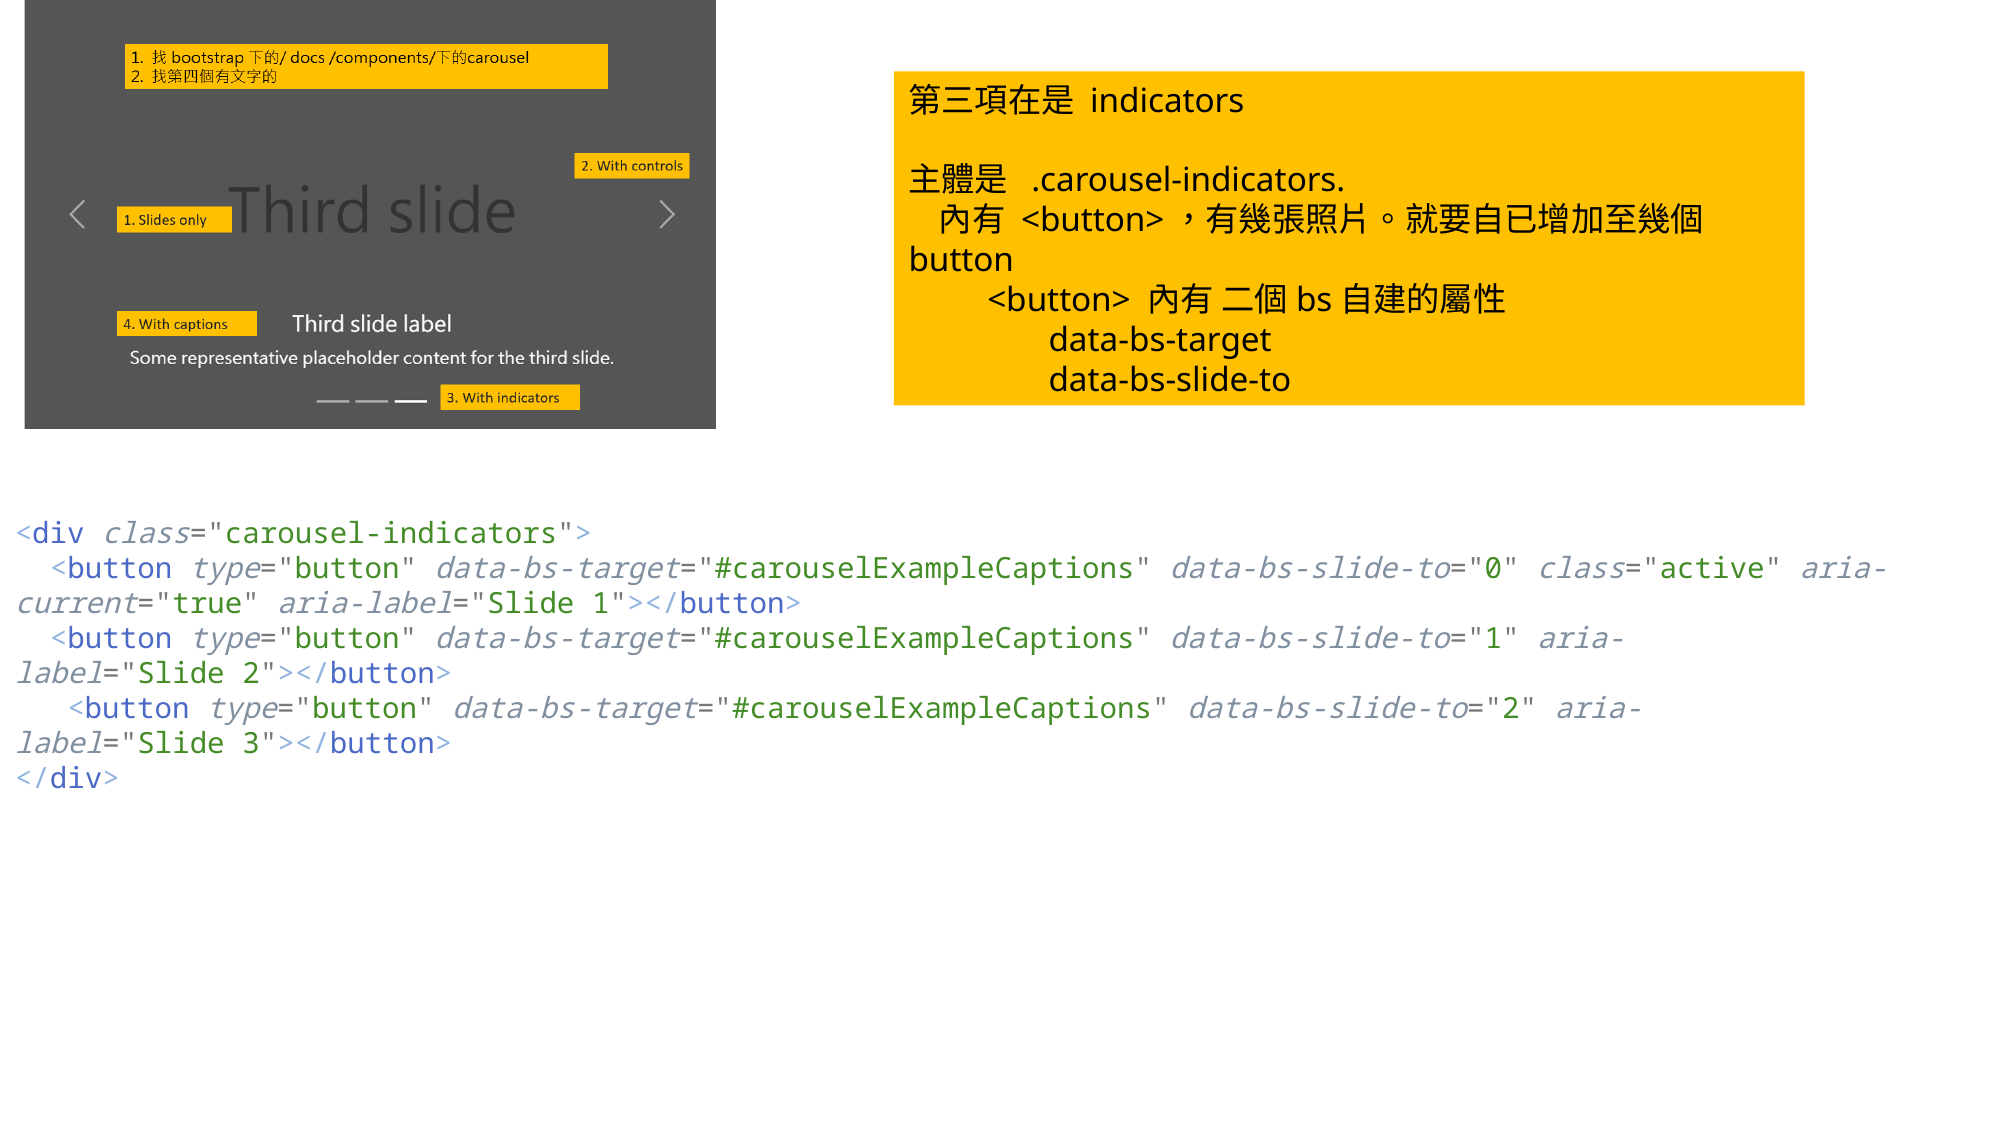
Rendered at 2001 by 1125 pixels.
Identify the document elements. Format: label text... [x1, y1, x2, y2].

text_box 第三項在是 indicators 主體是 .carousel-indicators. 內有 <button>，有幾張照片。就要自已增加至幾個button <button> 內有 二個bs自建的屬性 data-bs-target data-bs-slide-to [893, 71, 1805, 406]
text_box <div class="carousel-indicators"> <button type="button" data-bs-target="#carouselExampleCaptions" data-bs-slide-to="0" class="active" aria-current="true" aria-label="Slide 1"></button> <button type="button" data-bs-target="#carouselExampleCaptions" data-bs-slide-to="1" aria-label="Slide 2"></button> <button type="button" data-bs-target="#carouselExampleCaptions" data-bs-slide-to="2" aria-label="Slide 3"></button> </div> [0, 506, 1945, 802]
picture [20, 0, 716, 429]
